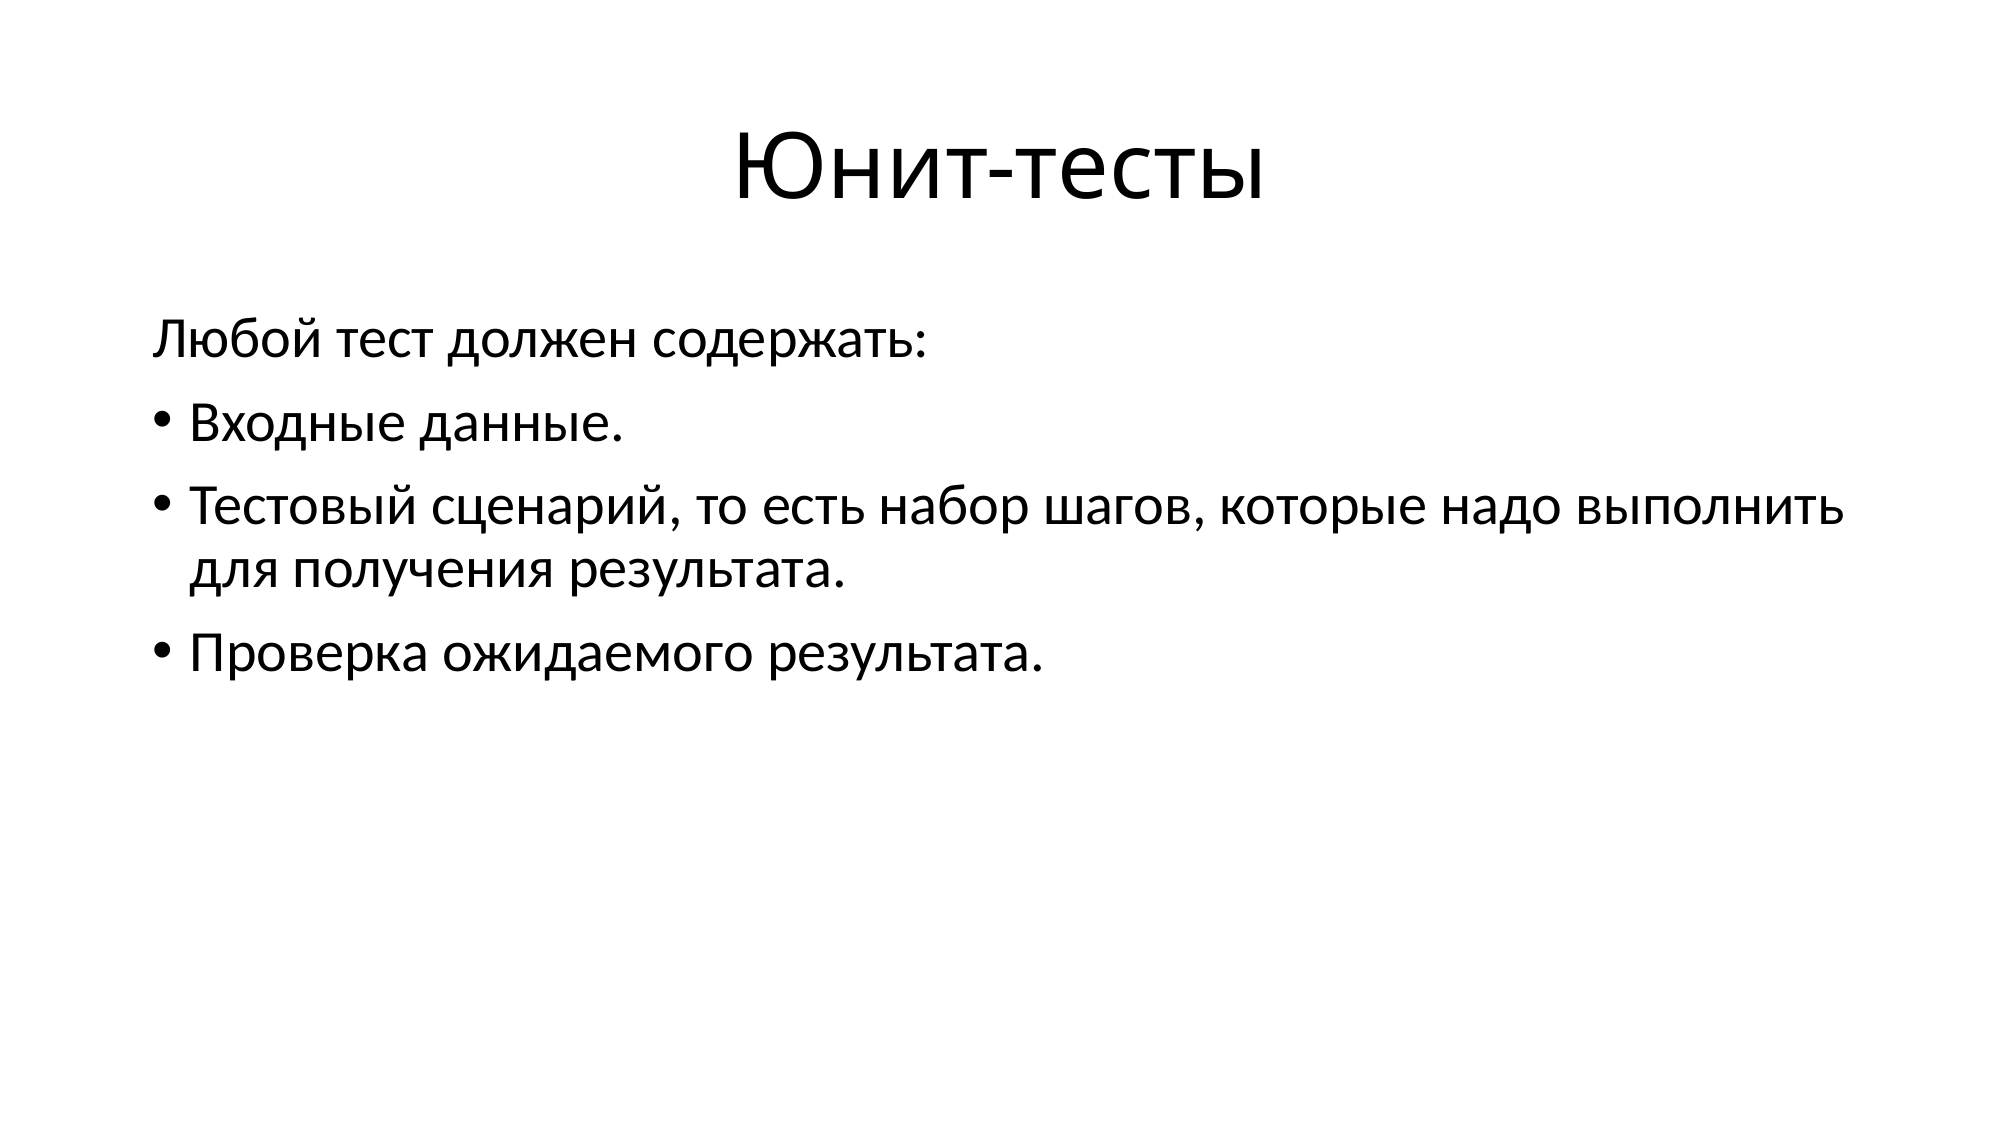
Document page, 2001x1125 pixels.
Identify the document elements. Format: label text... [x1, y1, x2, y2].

title Юнит-тесты [137, 59, 1863, 278]
list Любой тест должен содержать: Входные данные. Тестовый сценарий, то есть набор шагов, которые надо выполнить для получения результата. Проверка ожидаемого результата. [137, 299, 1863, 1014]
